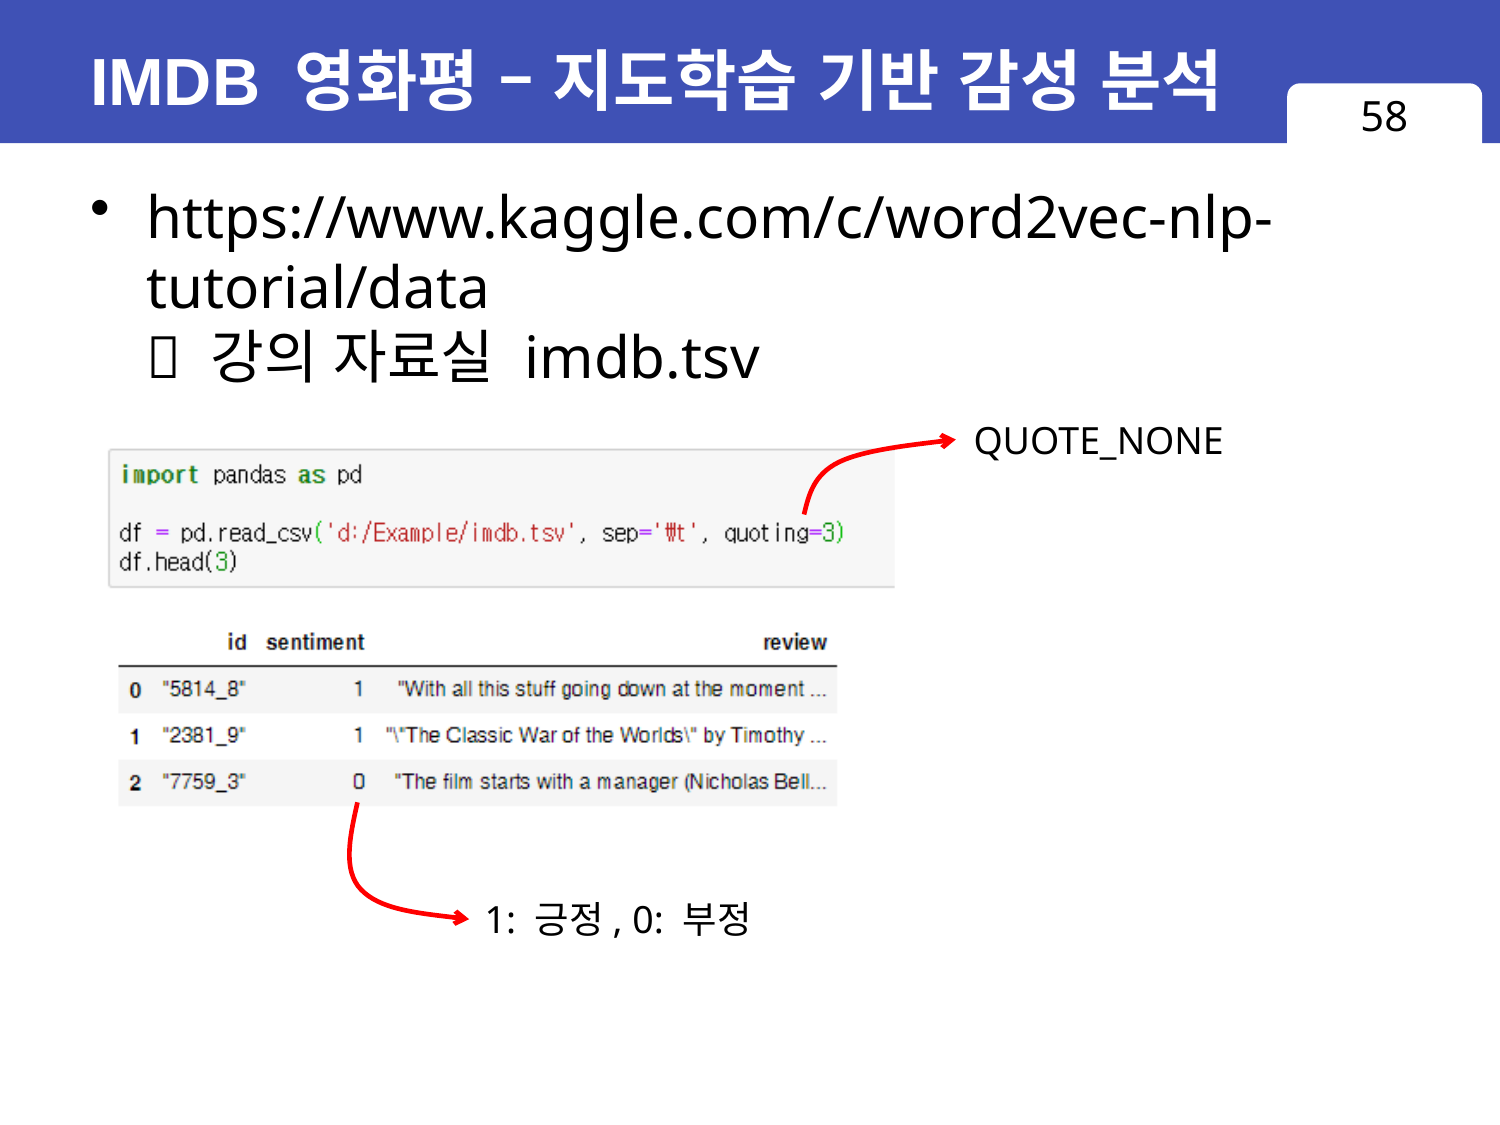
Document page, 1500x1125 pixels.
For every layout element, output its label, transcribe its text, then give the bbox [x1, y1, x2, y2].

text_box QUOTE_NONE [958, 409, 1239, 469]
picture [100, 443, 895, 818]
list https://www.kaggle.com/c/word2vec-nlp-tutorial/data  강의 자료실 imdb.tsv [74, 172, 1483, 1095]
title IMDB 영화평 – 지도학습 기반 감성 분석 [74, 16, 1426, 141]
text_box [896, 433, 956, 468]
text_box [347, 827, 469, 926]
slide_number 58 [1286, 81, 1483, 161]
text_box 1: 긍정, 0: 부정 [469, 888, 767, 949]
